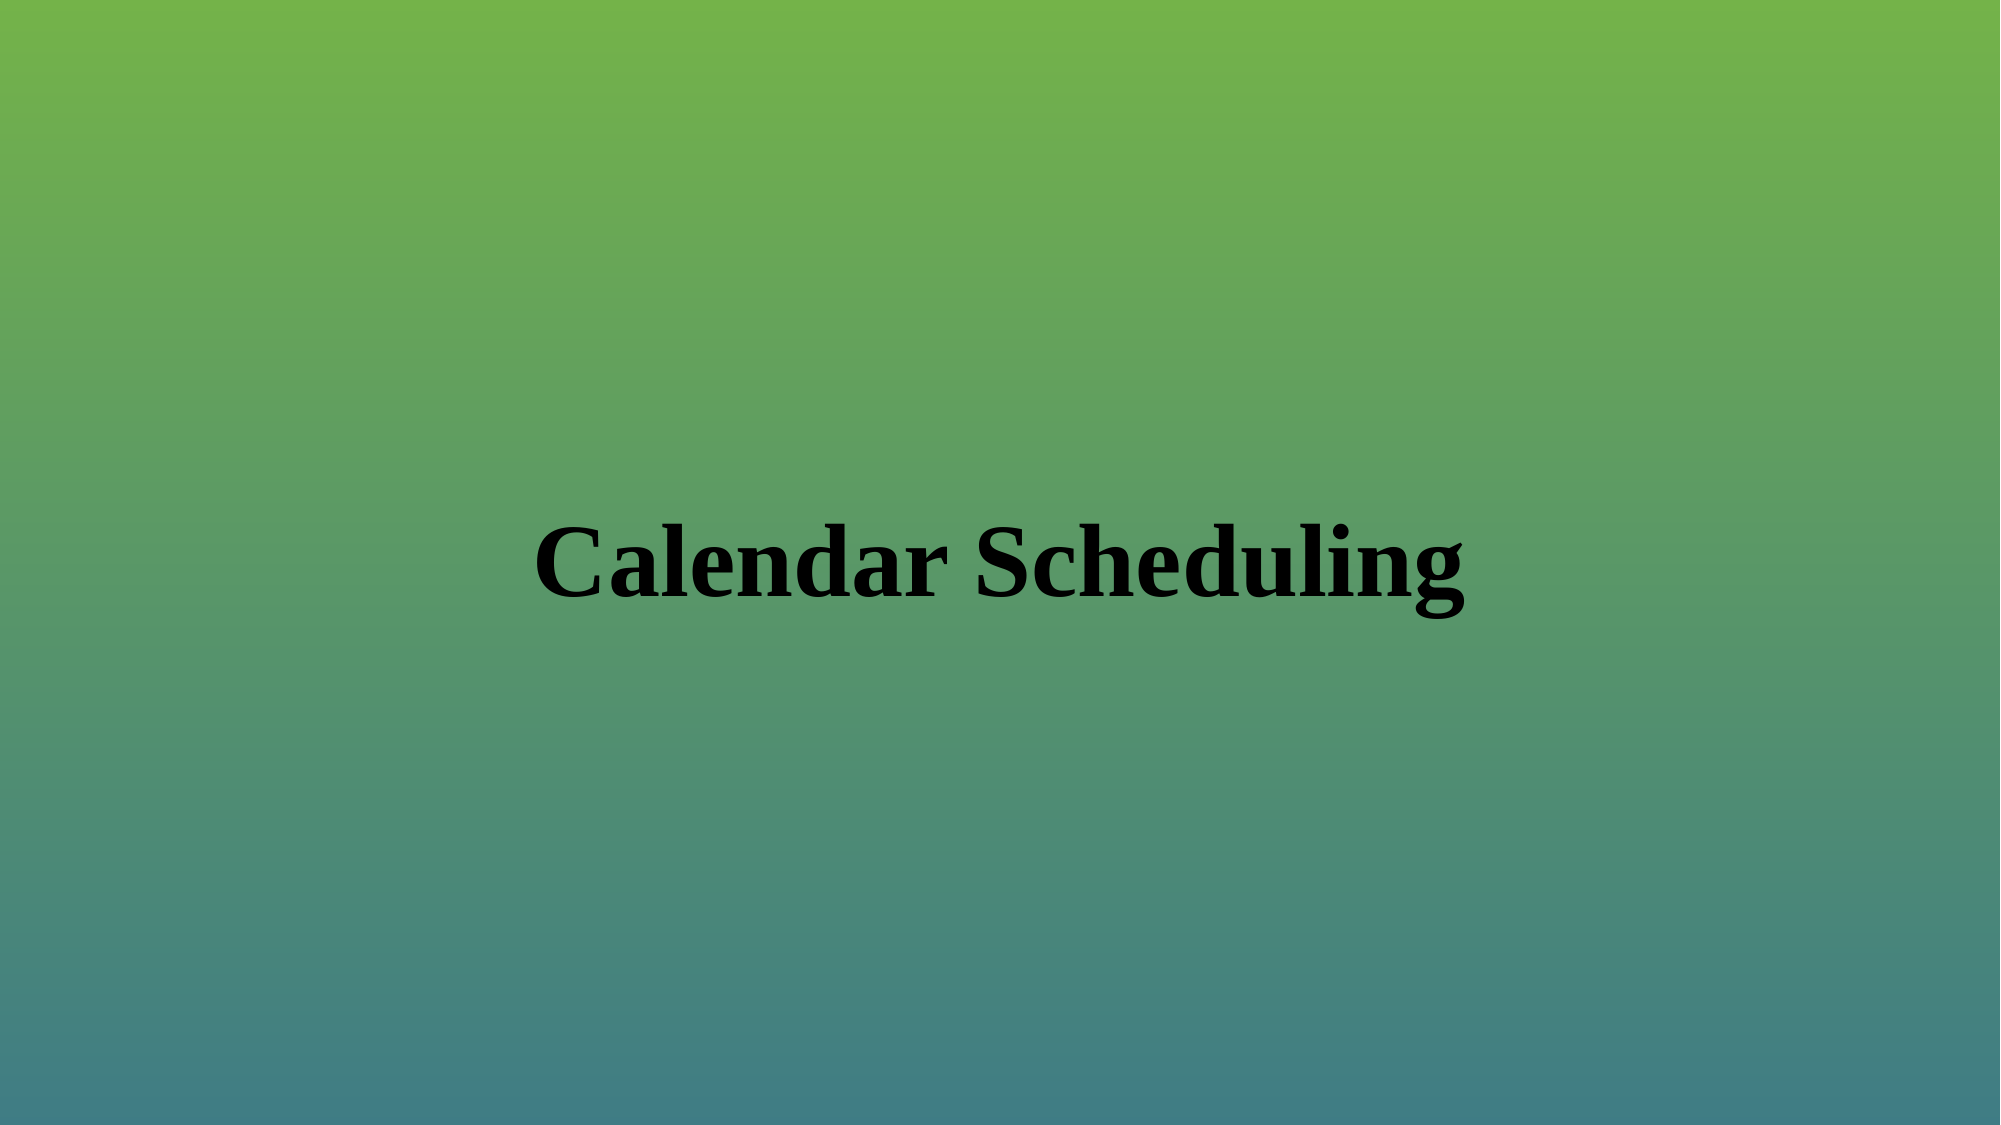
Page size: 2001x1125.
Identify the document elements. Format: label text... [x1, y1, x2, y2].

title Calendar Scheduling [137, 438, 1863, 687]
